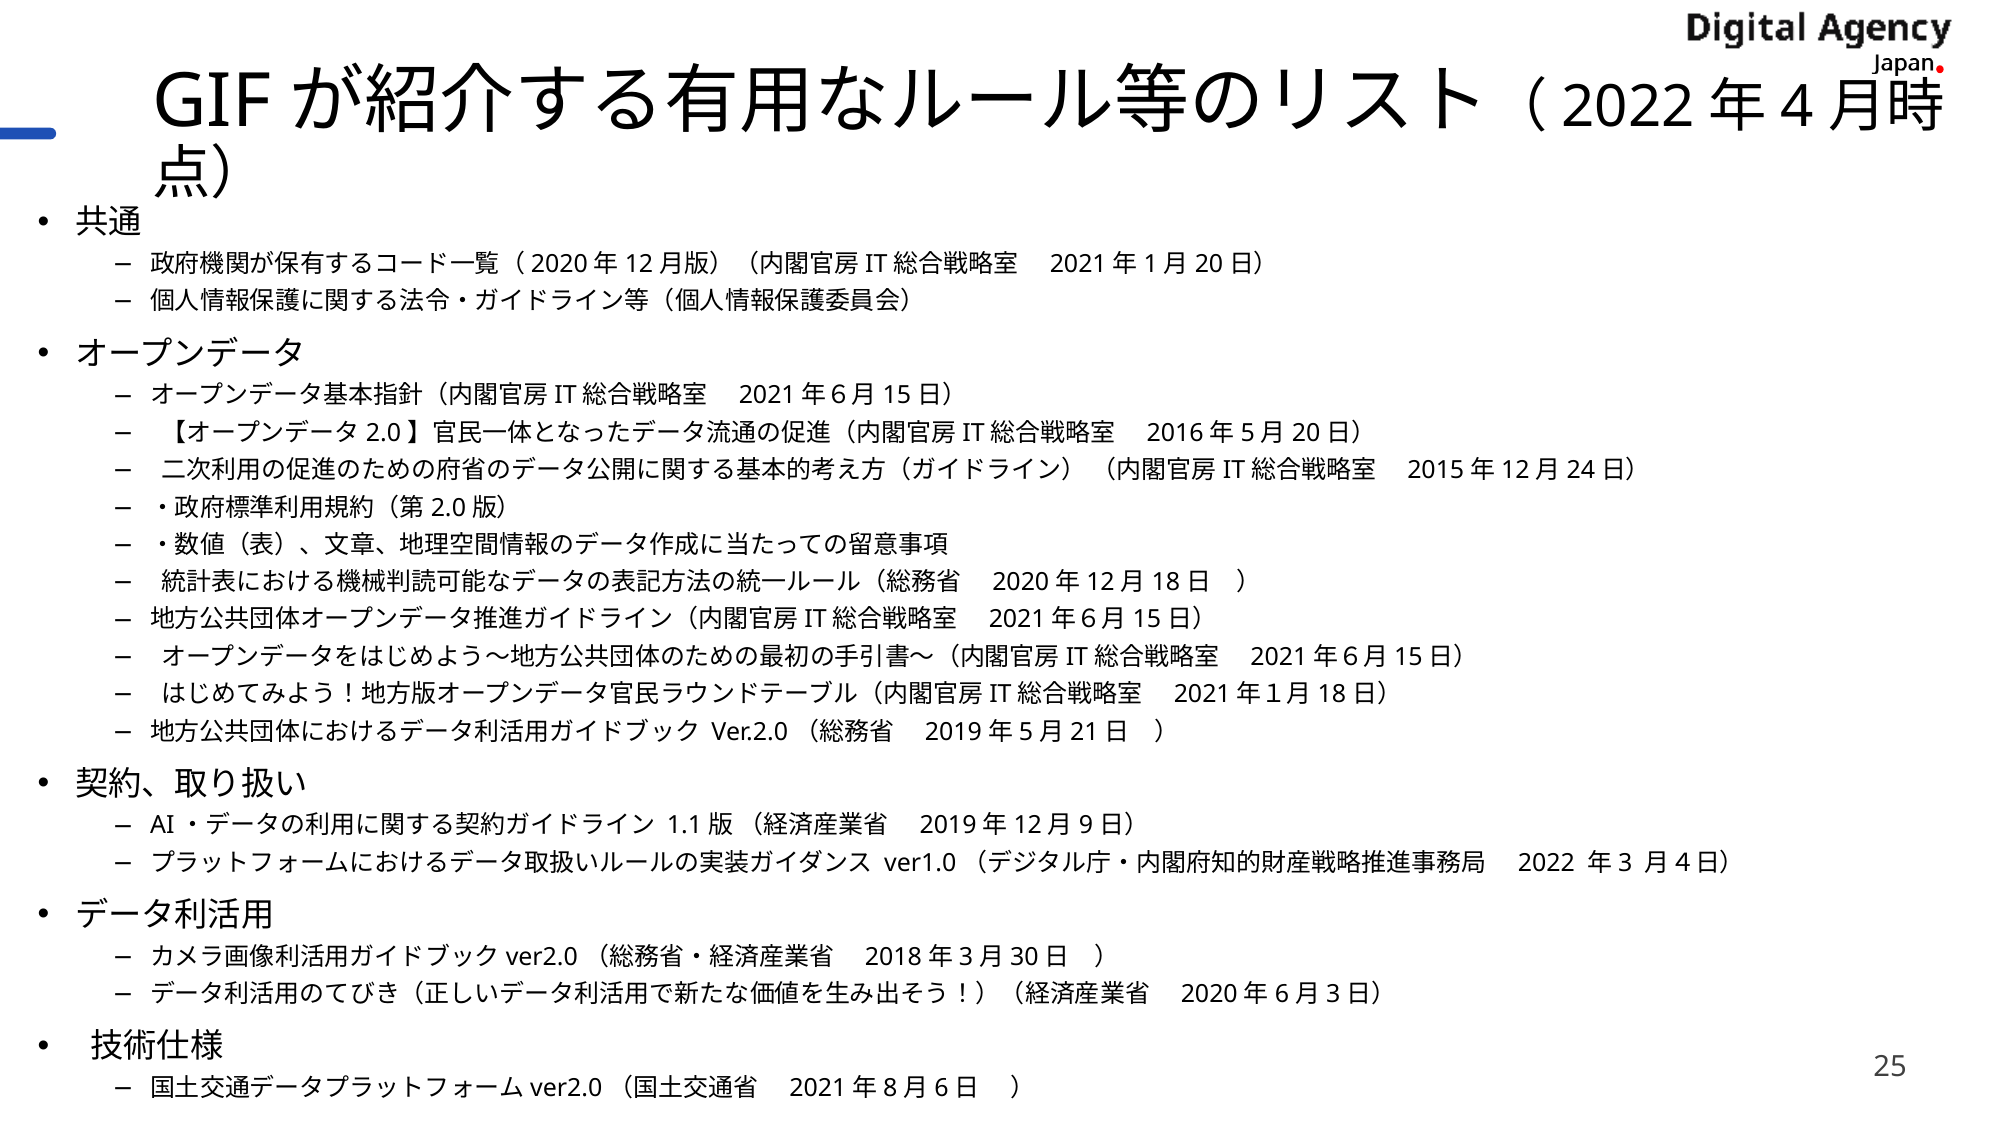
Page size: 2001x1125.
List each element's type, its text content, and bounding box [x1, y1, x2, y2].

list 共通 政府機関が保有するコード一覧（2020年12月版）（内閣官房IT総合戦略室 2021年1月20日） 個人情報保護に関する法令・ガイドライン等（個人情報保護委員会） オープンデータ オープンデータ基本指針（内閣官房IT総合戦略室 2021年６月15日） 【オープンデータ2.0】官民一体となったデータ流通の促進（内閣官房IT総合戦略室 2016年5月20日） 二次利用の促進のための府省のデータ公開に関する基本的考え方（ガイドライン） （内閣官房IT総合戦略室 2015年12月24日） ・政府標準利用規約（第2.0版） ・数値（表）、文章、地理空間情報のデータ作成に当たっての留意事項 統計表における機械判読可能なデータの表記方法の統一ルール（総務省 2020年12月18日 ） 地方公共団体オープンデータ推進ガイドライン（内閣官房IT総合戦略室 2021年６月15日） オープンデータをはじめよう～地方公共団体のための最初の手引書～（内閣官房IT総合戦略室 2021年６月15日） はじめてみよう！地方版オープンデータ官民ラウンドテーブル（内閣官房IT総合戦略室 2021年１月18日） 地方公共団体におけるデータ利活用ガイドブック Ver.2.0（総務省 2019年5月21日 ） 契約、取り扱い AI・データの利用に関する契約ガイドライン 1.1版 （経済産業省 2019年12月9日） プラットフォームにおけるデータ取扱いルールの実装ガイダンス ver1.0（デジタル庁・内閣府知的財産戦略推進事務局 2022 年3 月４日） データ利活用 カメラ画像利活用ガイドブックver2.0（総務省・経済産業省 2018年3月30日 ） データ利活用のてびき（正しいデータ利活用で新たな価値を生み出そう！）（経済産業省 2020年6月3日） 技術仕様 国土交通データプラットフォームver2.0（国土交通省 2021年8月6日 ） [22, 197, 2000, 988]
title GIFが紹介する有用なルール等のリスト（2022年4月時点） [137, 53, 2000, 214]
slide_number 25 [1471, 1036, 1922, 1097]
picture [1671, 0, 1969, 53]
